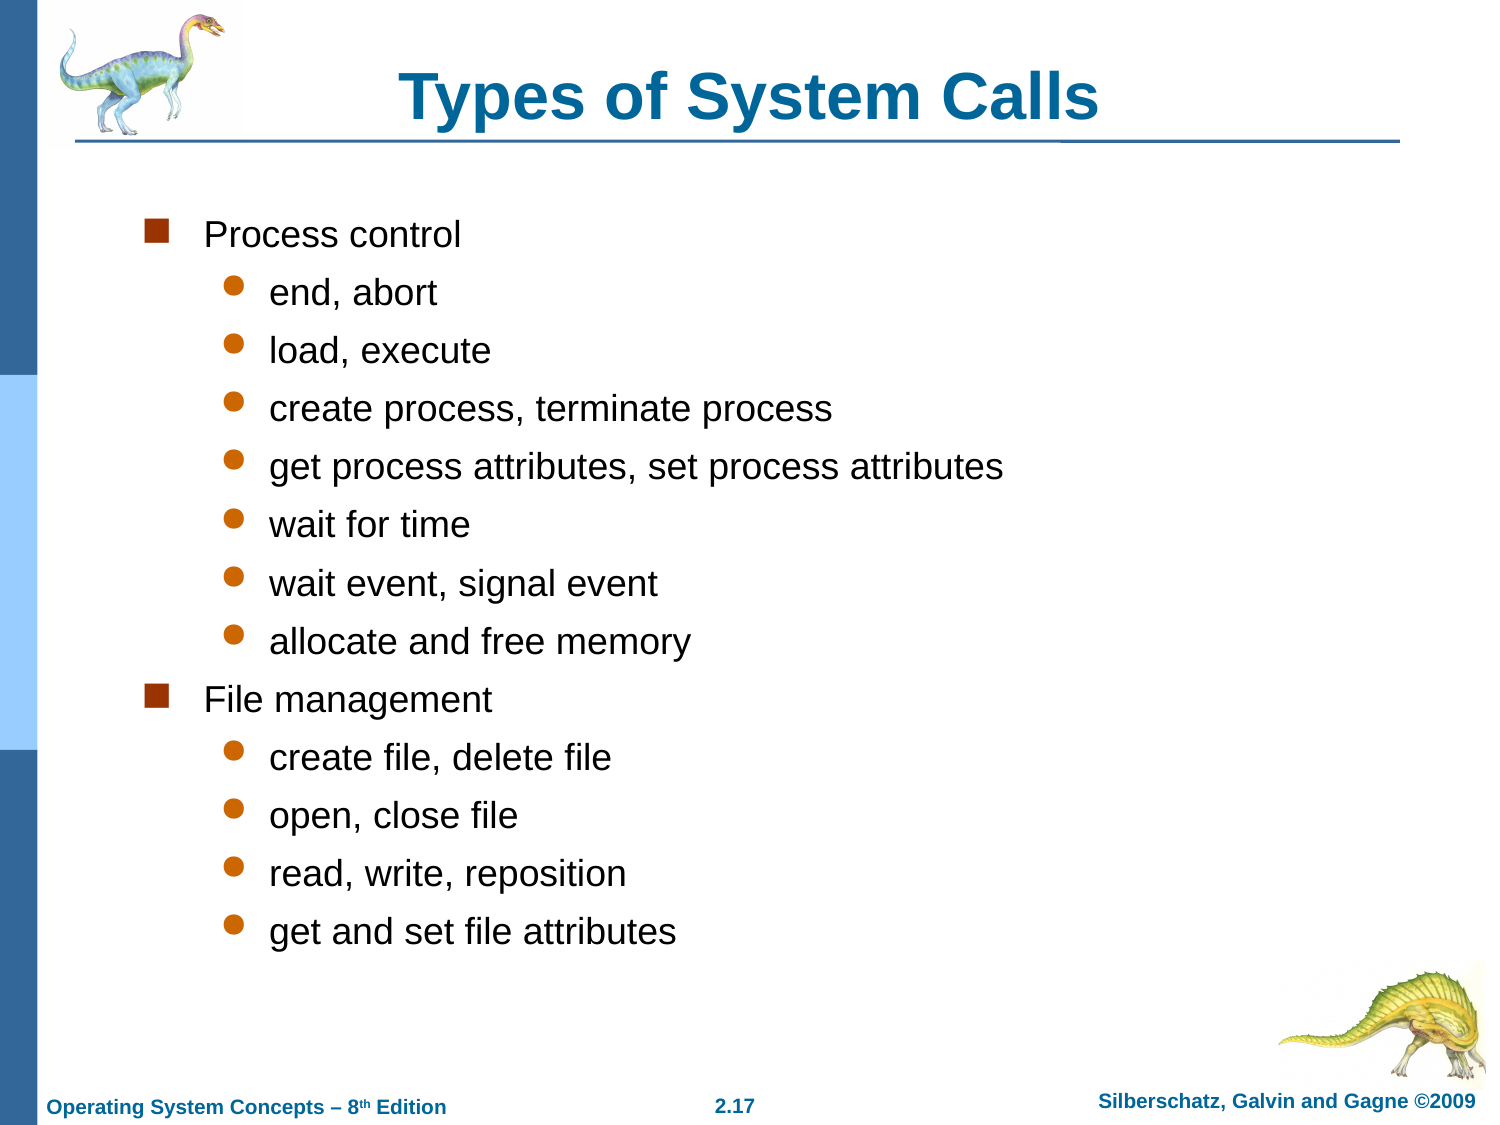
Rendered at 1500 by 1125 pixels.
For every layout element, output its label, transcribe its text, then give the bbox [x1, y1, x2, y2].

picture [1275, 959, 1486, 1090]
picture [46, 0, 243, 149]
list Process control end, abort load, execute create process, terminate process get process attributes, set process attributes wait for time wait event, signal event allocate and free memory File management create file, delete file open, close file read, write, reposition get and set file attributes [132, 202, 1483, 946]
title Types of System Calls [74, 45, 1426, 141]
